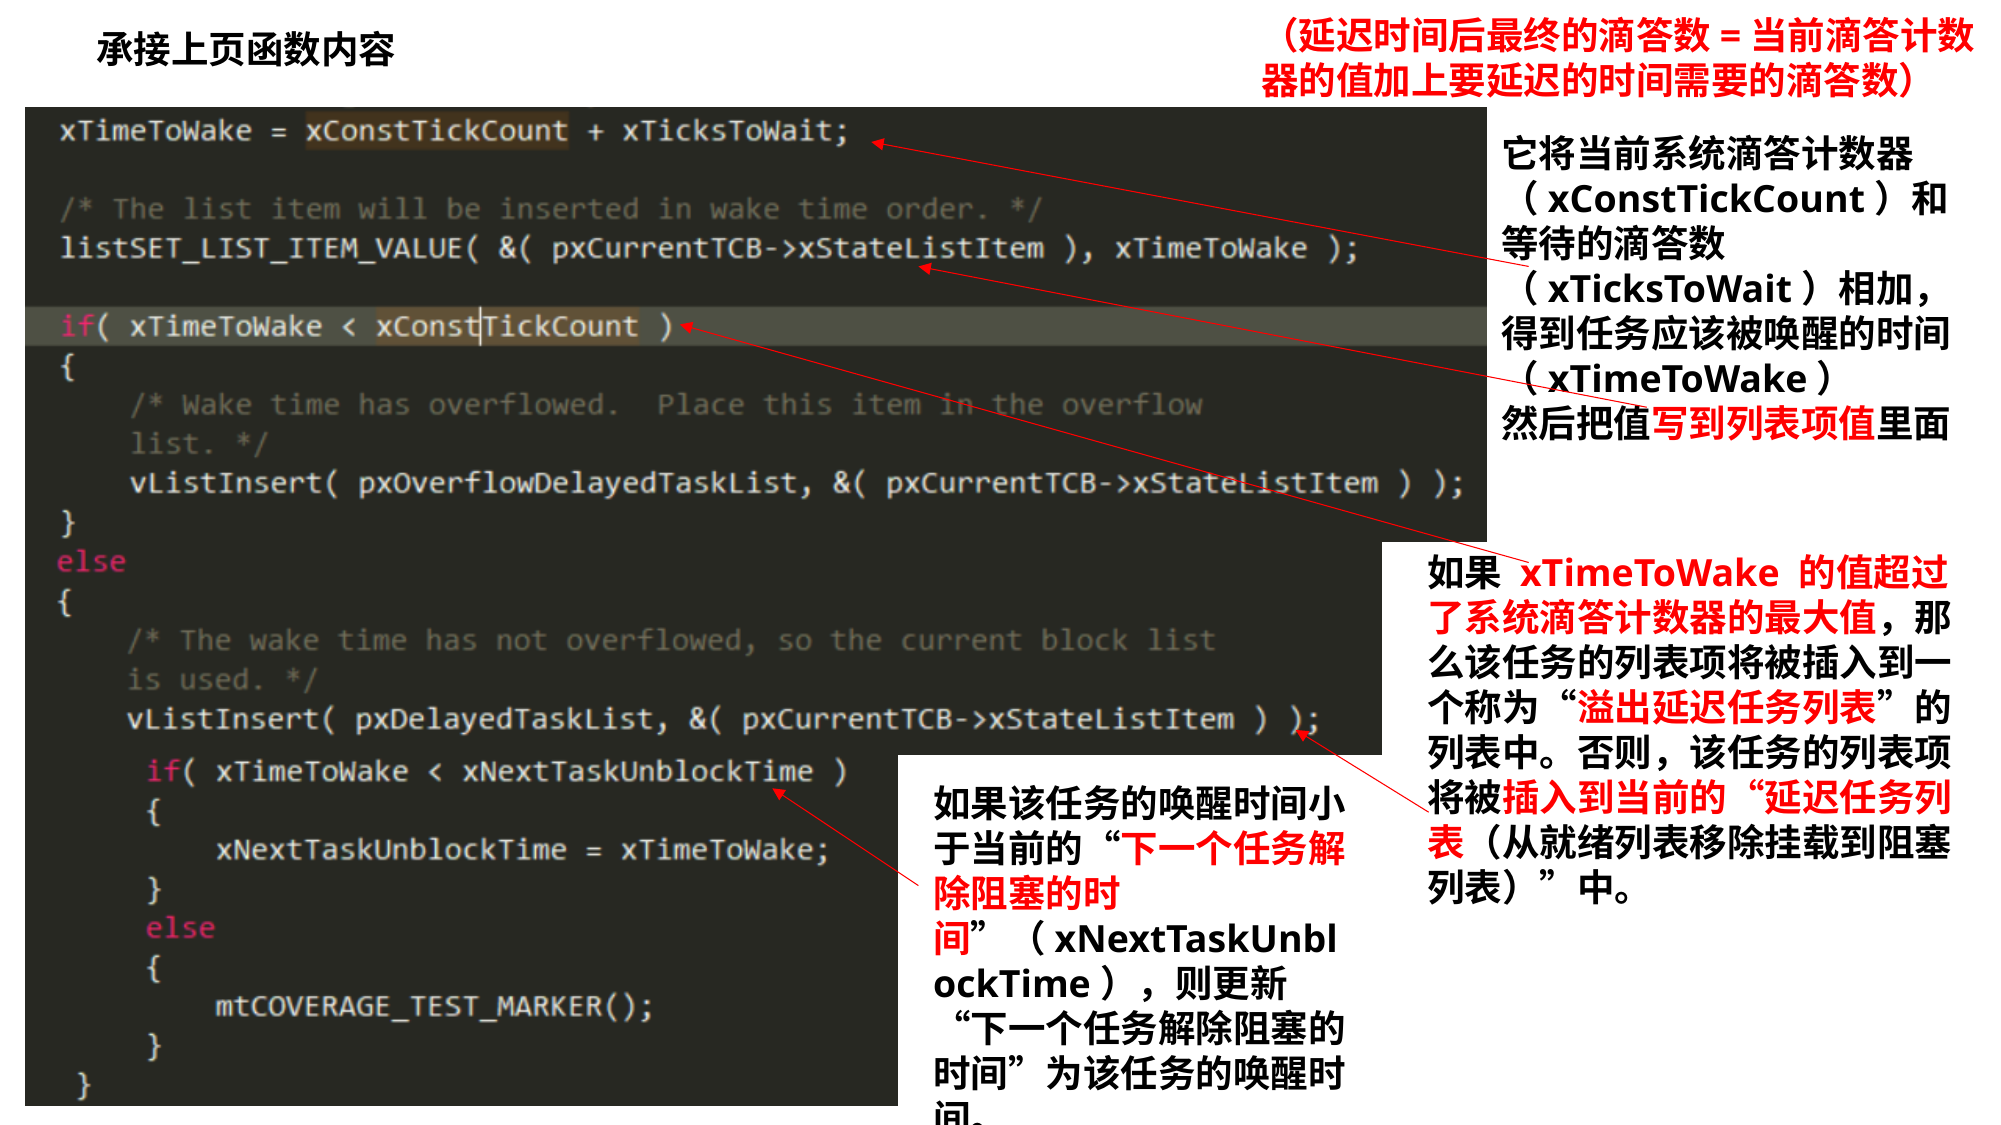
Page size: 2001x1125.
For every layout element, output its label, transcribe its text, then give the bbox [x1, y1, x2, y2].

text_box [25, 107, 1487, 1106]
text_box 承接上页函数内容 [81, 19, 1246, 79]
text_box 如果 xTimeToWake 的值超过了系统滴答计数器的最大值，那么该任务的列表项将被插入到一个称为“溢出延迟任务列表”的列表中。否则，该任务的列表项将被插入到当前的“延迟任务列表（从就绪列表移除挂载到阻塞列表）”中。 [1487, 541, 1975, 917]
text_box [772, 788, 919, 886]
text_box 它将当前系统滴答计数器（xConstTickCount）和等待的滴答数（xTicksToWait）相加，得到任务应该被唤醒的时间（xTimeToWake） 然后把值写到列表项值里面 [1487, 122, 1975, 453]
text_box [871, 141, 1529, 267]
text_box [918, 266, 1647, 408]
text_box 如果该任务的唤醒时间小于当前的“下一个任务解除阻塞的时间”（xNextTaskUnblockTime），则更新“下一个任务解除阻塞的时间”为该任务的唤醒时间。 [918, 1106, 1361, 1125]
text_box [679, 324, 1529, 563]
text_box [1295, 729, 1429, 813]
text_box （延迟时间后最终的滴答数=当前滴答计数器的值加上要延迟的时间需要的滴答数） [1246, 4, 2000, 110]
